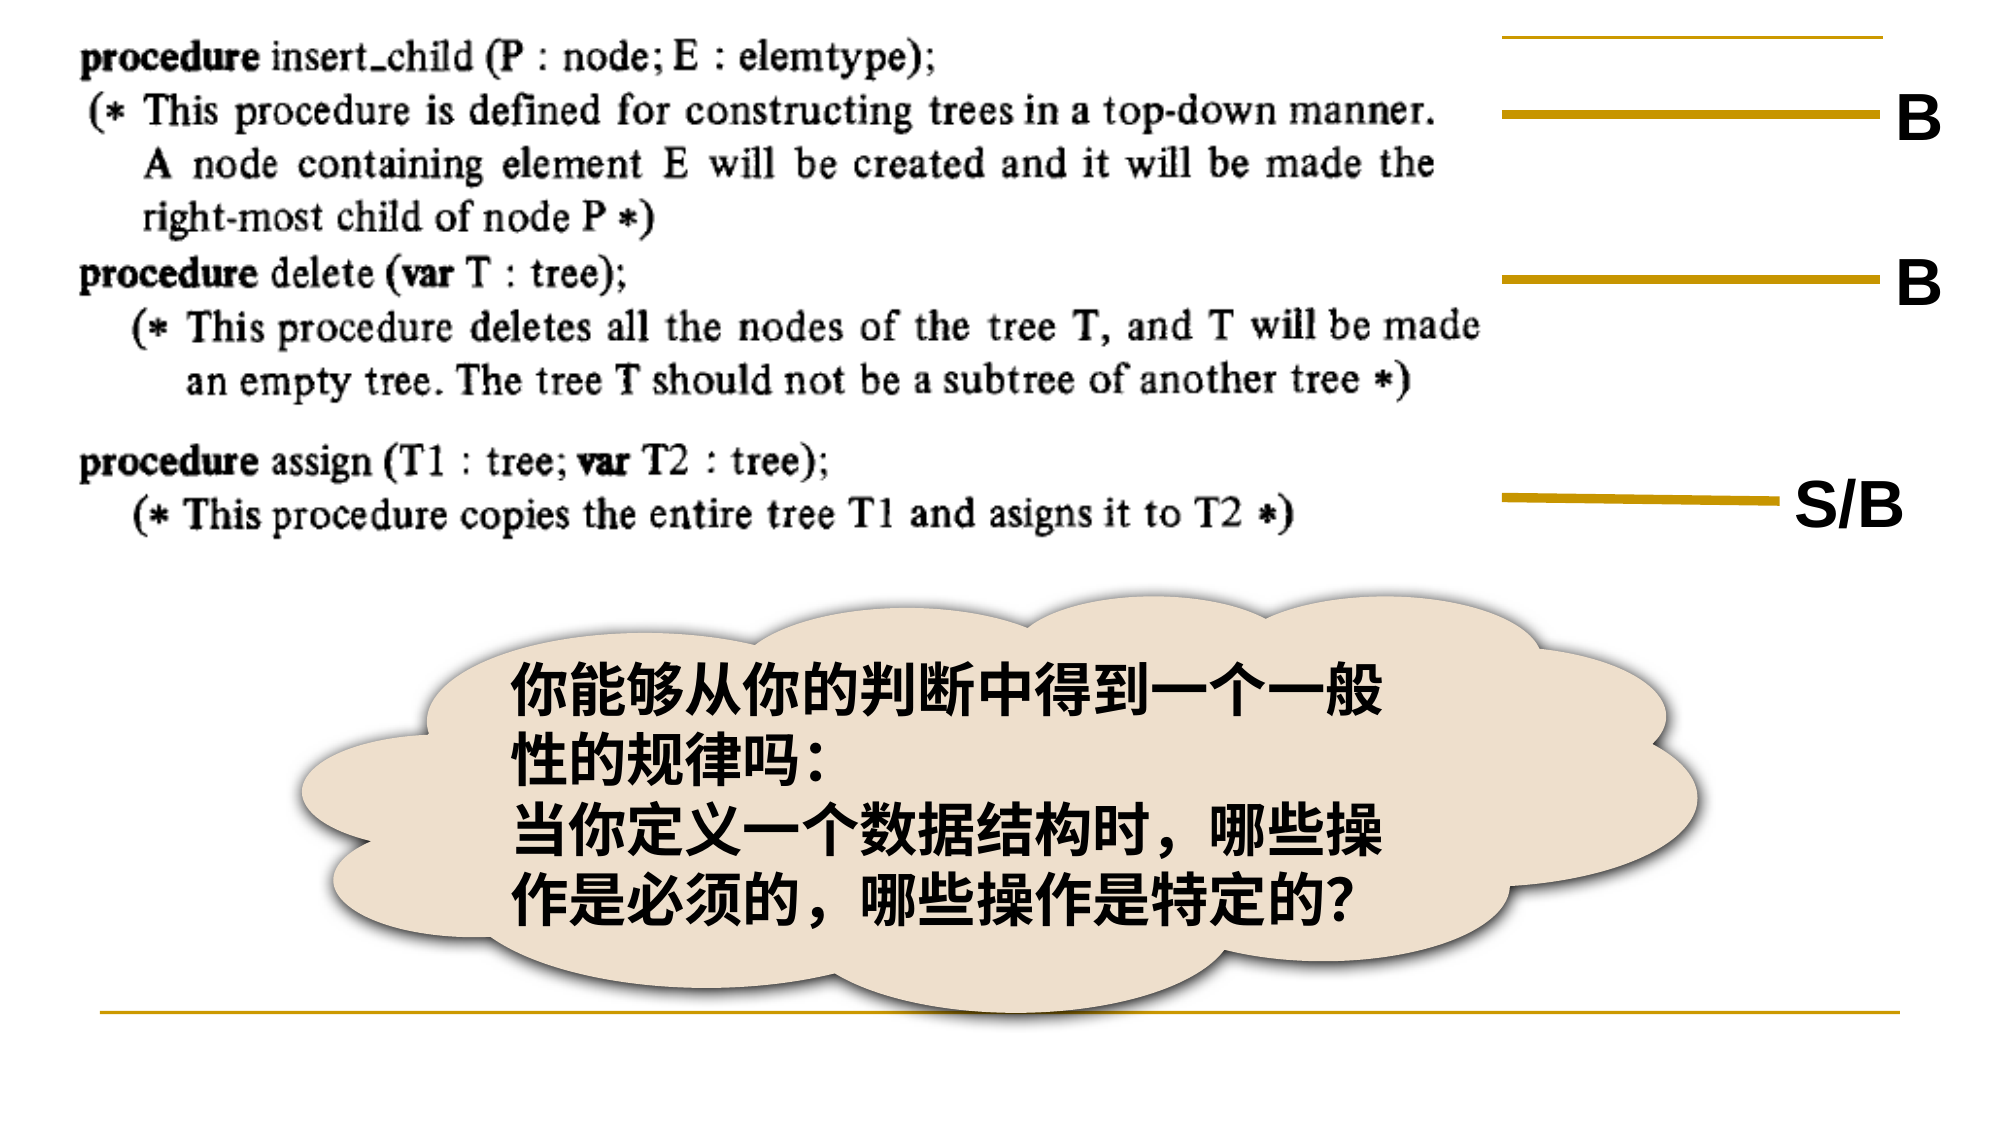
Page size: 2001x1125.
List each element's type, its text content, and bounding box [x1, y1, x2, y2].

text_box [1501, 66, 1960, 550]
text_box 你能够从你的判断中得到一个一般性的规律吗： 当你定义一个数据结构时，哪些操作是必须的，哪些操作是特定的？ [299, 594, 1700, 1015]
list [42, 18, 1503, 551]
